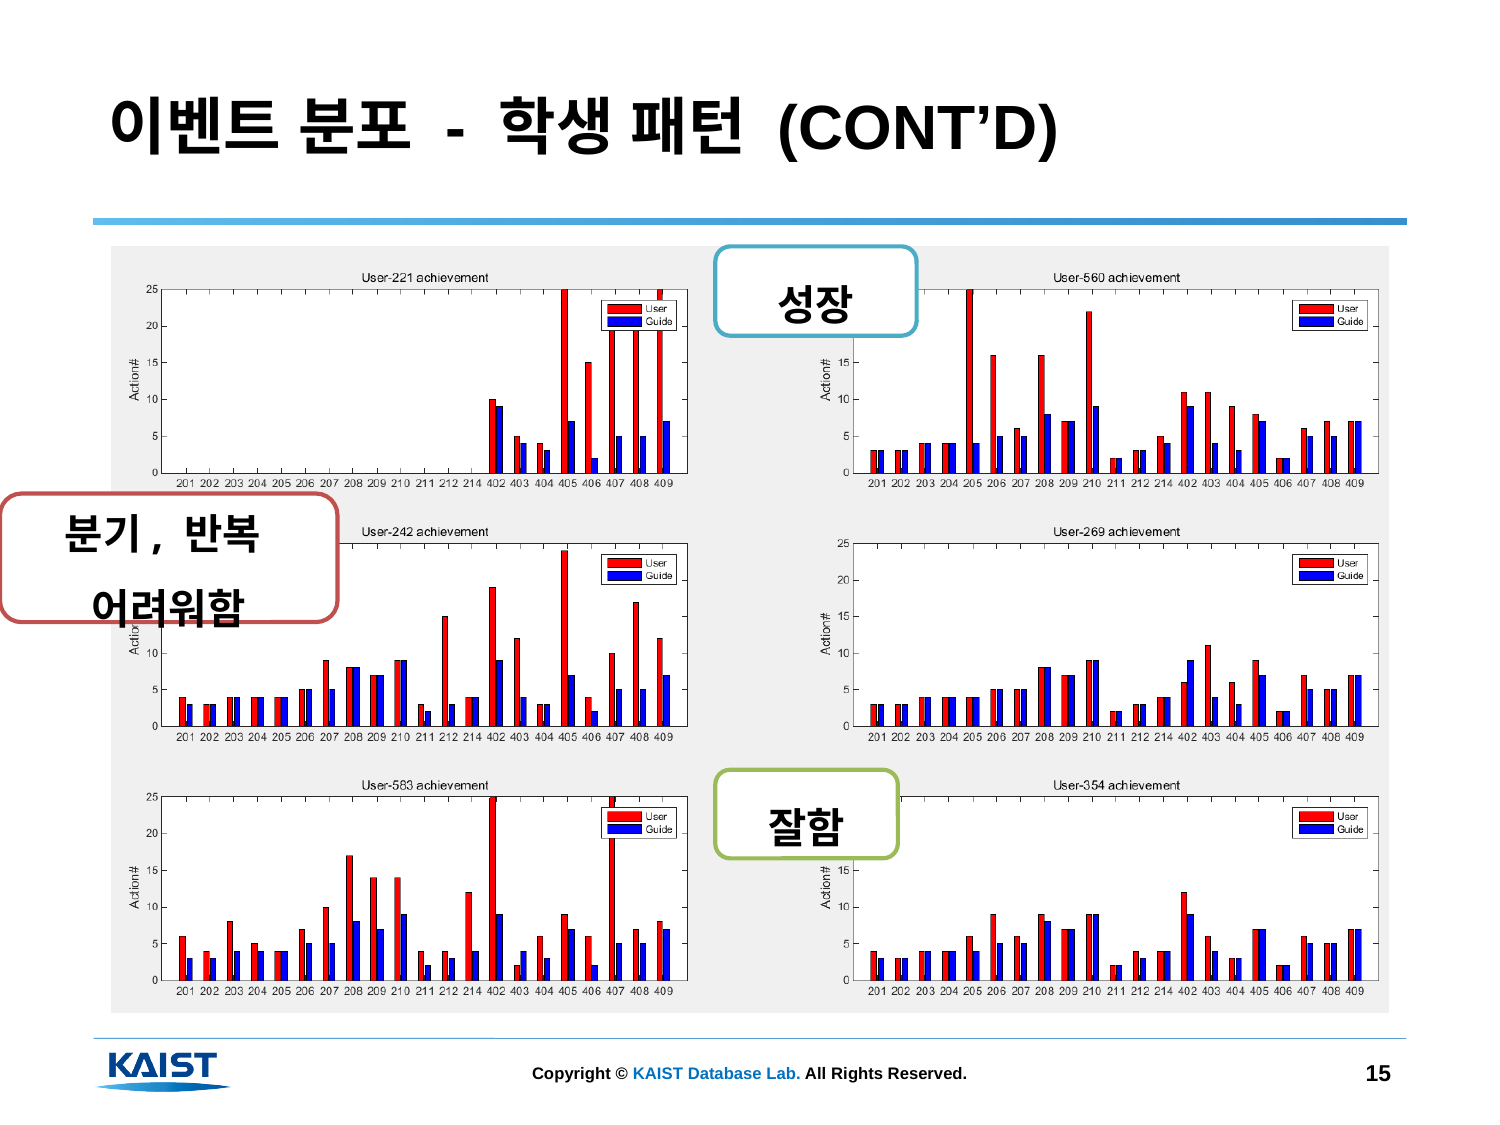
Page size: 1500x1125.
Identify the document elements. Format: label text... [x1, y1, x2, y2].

text_box 분기, 반복 어려워함 [0, 491, 105, 625]
picture [94, 1049, 232, 1095]
title 이벤트 분포 - 학생 패턴 (cont’d) [93, 50, 1407, 200]
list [110, 245, 1389, 1014]
slide_number 15 [1080, 1044, 1407, 1100]
